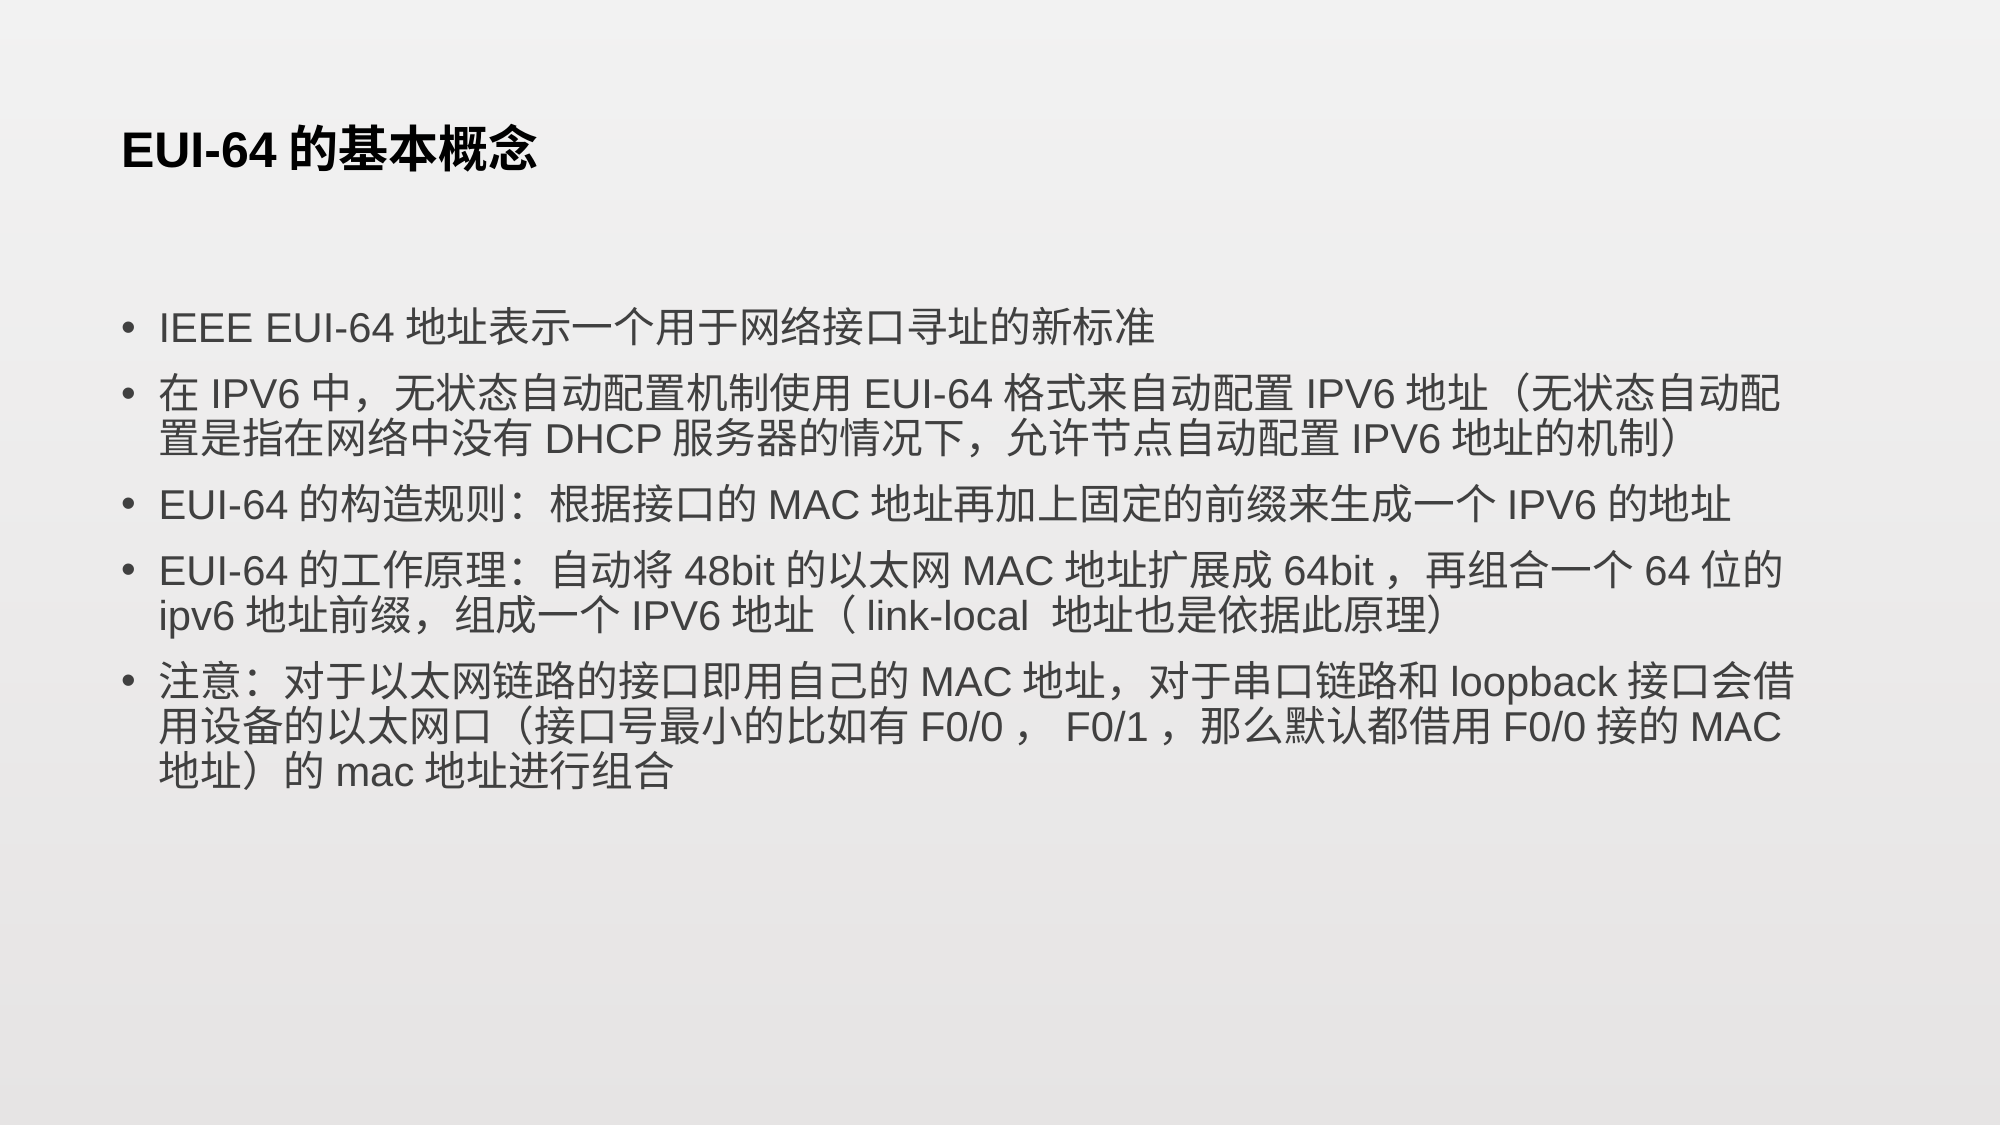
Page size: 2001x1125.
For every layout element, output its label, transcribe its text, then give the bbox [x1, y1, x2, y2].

list IEEE EUI-64地址表示一个用于网络接口寻址的新标准 在IPV6中，无状态自动配置机制使用EUI-64格式来自动配置IPV6地址（无状态自动配置是指在网络中没有DHCP服务器的情况下，允许节点自动配置IPV6地址的机制） EUI-64的构造规则：根据接口的MAC地址再加上固定的前缀来生成一个IPV6的地址 EUI-64的工作原理：自动将48bit的以太网MAC地址扩展成64bit，再组合一个64位的ipv6地址前缀，组成一个IPV6地址（link-local 地址也是依据此原理） 注意：对于以太网链路的接口即用自己的MAC地址，对于串口链路和loopback接口会借用设备的以太网口（接口号最小的比如有F0/0，F0/1，那么默认都借用F0/0接的MAC地址）的mac地址进行组合 [106, 299, 1832, 1014]
title EUI-64的基本概念 [106, 42, 1832, 260]
